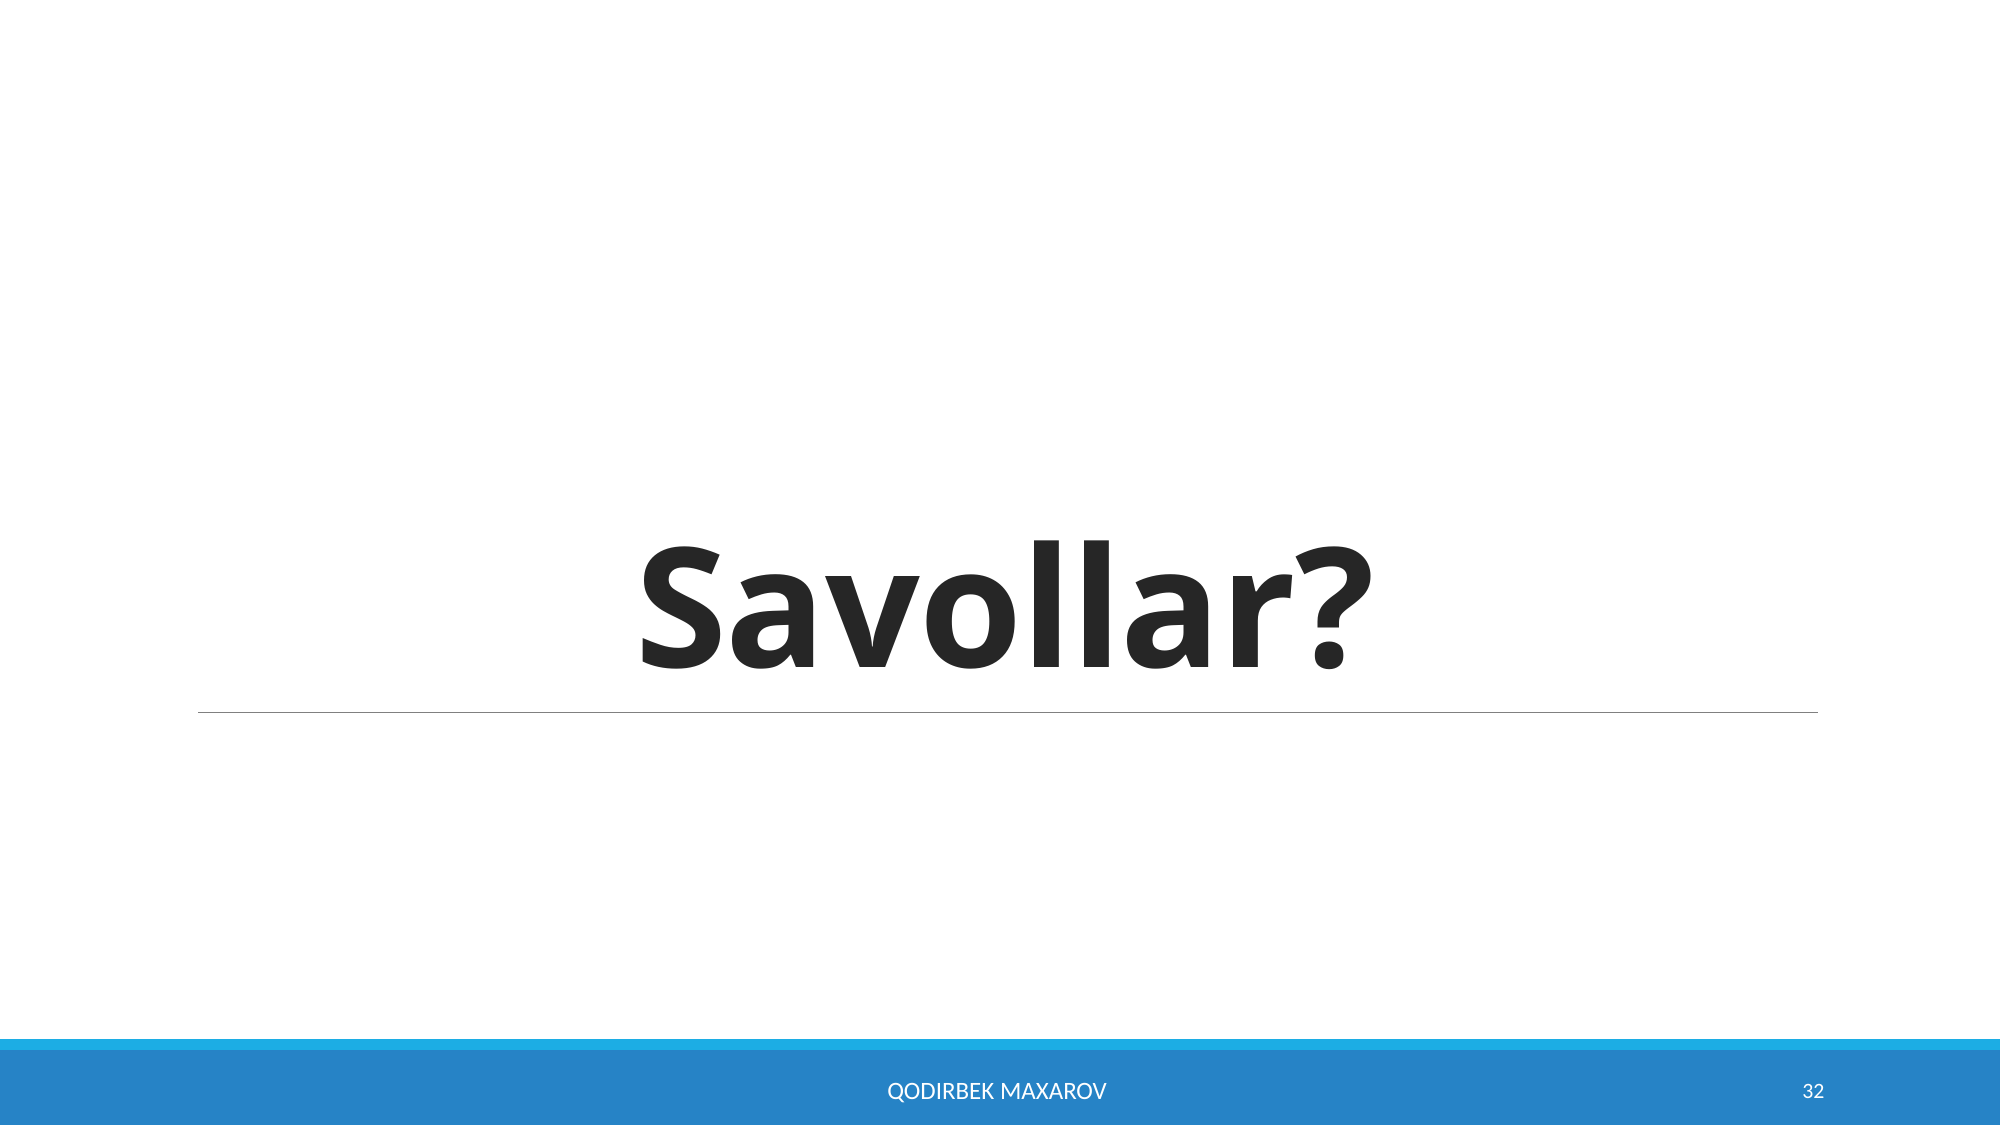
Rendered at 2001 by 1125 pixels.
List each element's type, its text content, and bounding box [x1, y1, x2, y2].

title Savollar? [180, 124, 1830, 710]
footer Qodirbek Maxarov [604, 1059, 1396, 1120]
slide_number 32 [1624, 1059, 1840, 1120]
